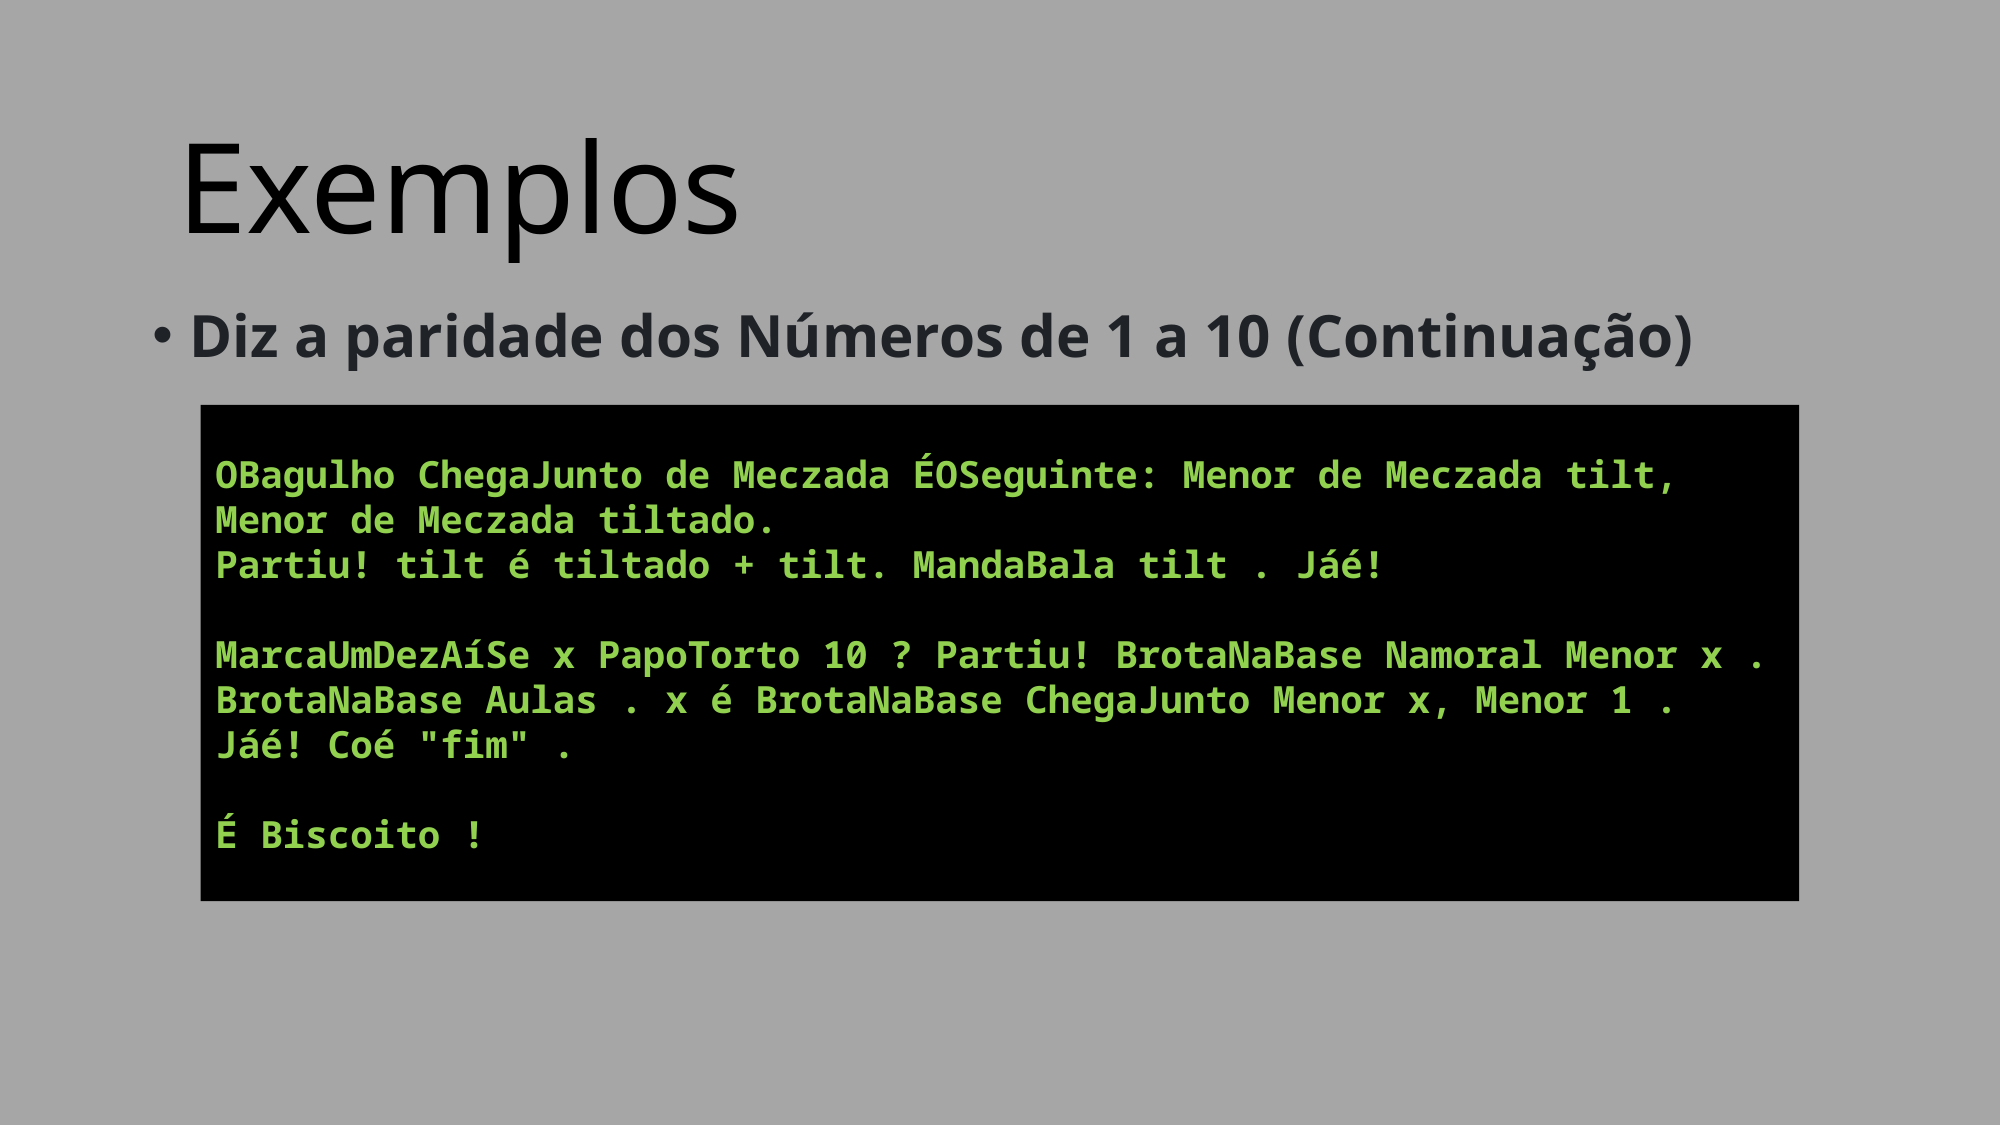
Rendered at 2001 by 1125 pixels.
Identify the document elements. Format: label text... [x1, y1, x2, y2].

list Diz a paridade dos Números de 1 a 10 (Continuação) [137, 299, 1863, 386]
text_box Exemplos [162, 84, 1888, 303]
text_box OBagulho ChegaJunto de Meczada ÉOSeguinte: Menor de Meczada tilt, Menor de Meczada tiltado. Partiu! tilt é tiltado + tilt. MandaBala tilt . Jáé! MarcaUmDezAíSe x PapoTorto 10 ? Partiu! BrotaNaBase Namoral Menor x . BrotaNaBase Aulas . x é BrotaNaBase ChegaJunto Menor x, Menor 1 . Jáé! Coé "fim" . É Biscoito ! [200, 404, 1800, 902]
